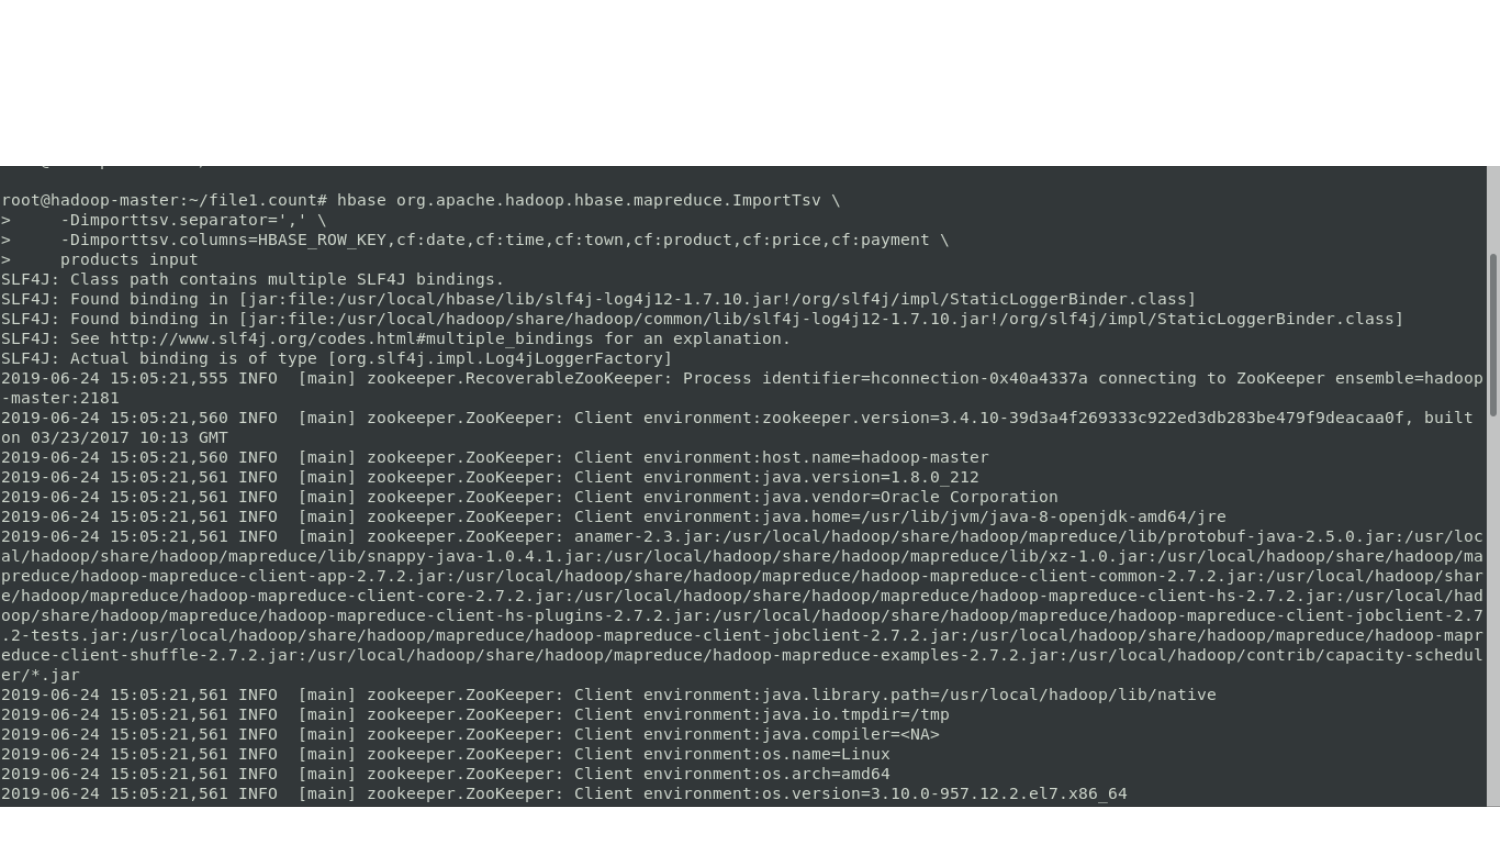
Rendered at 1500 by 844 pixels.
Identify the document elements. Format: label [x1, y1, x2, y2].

picture [0, 166, 1500, 807]
